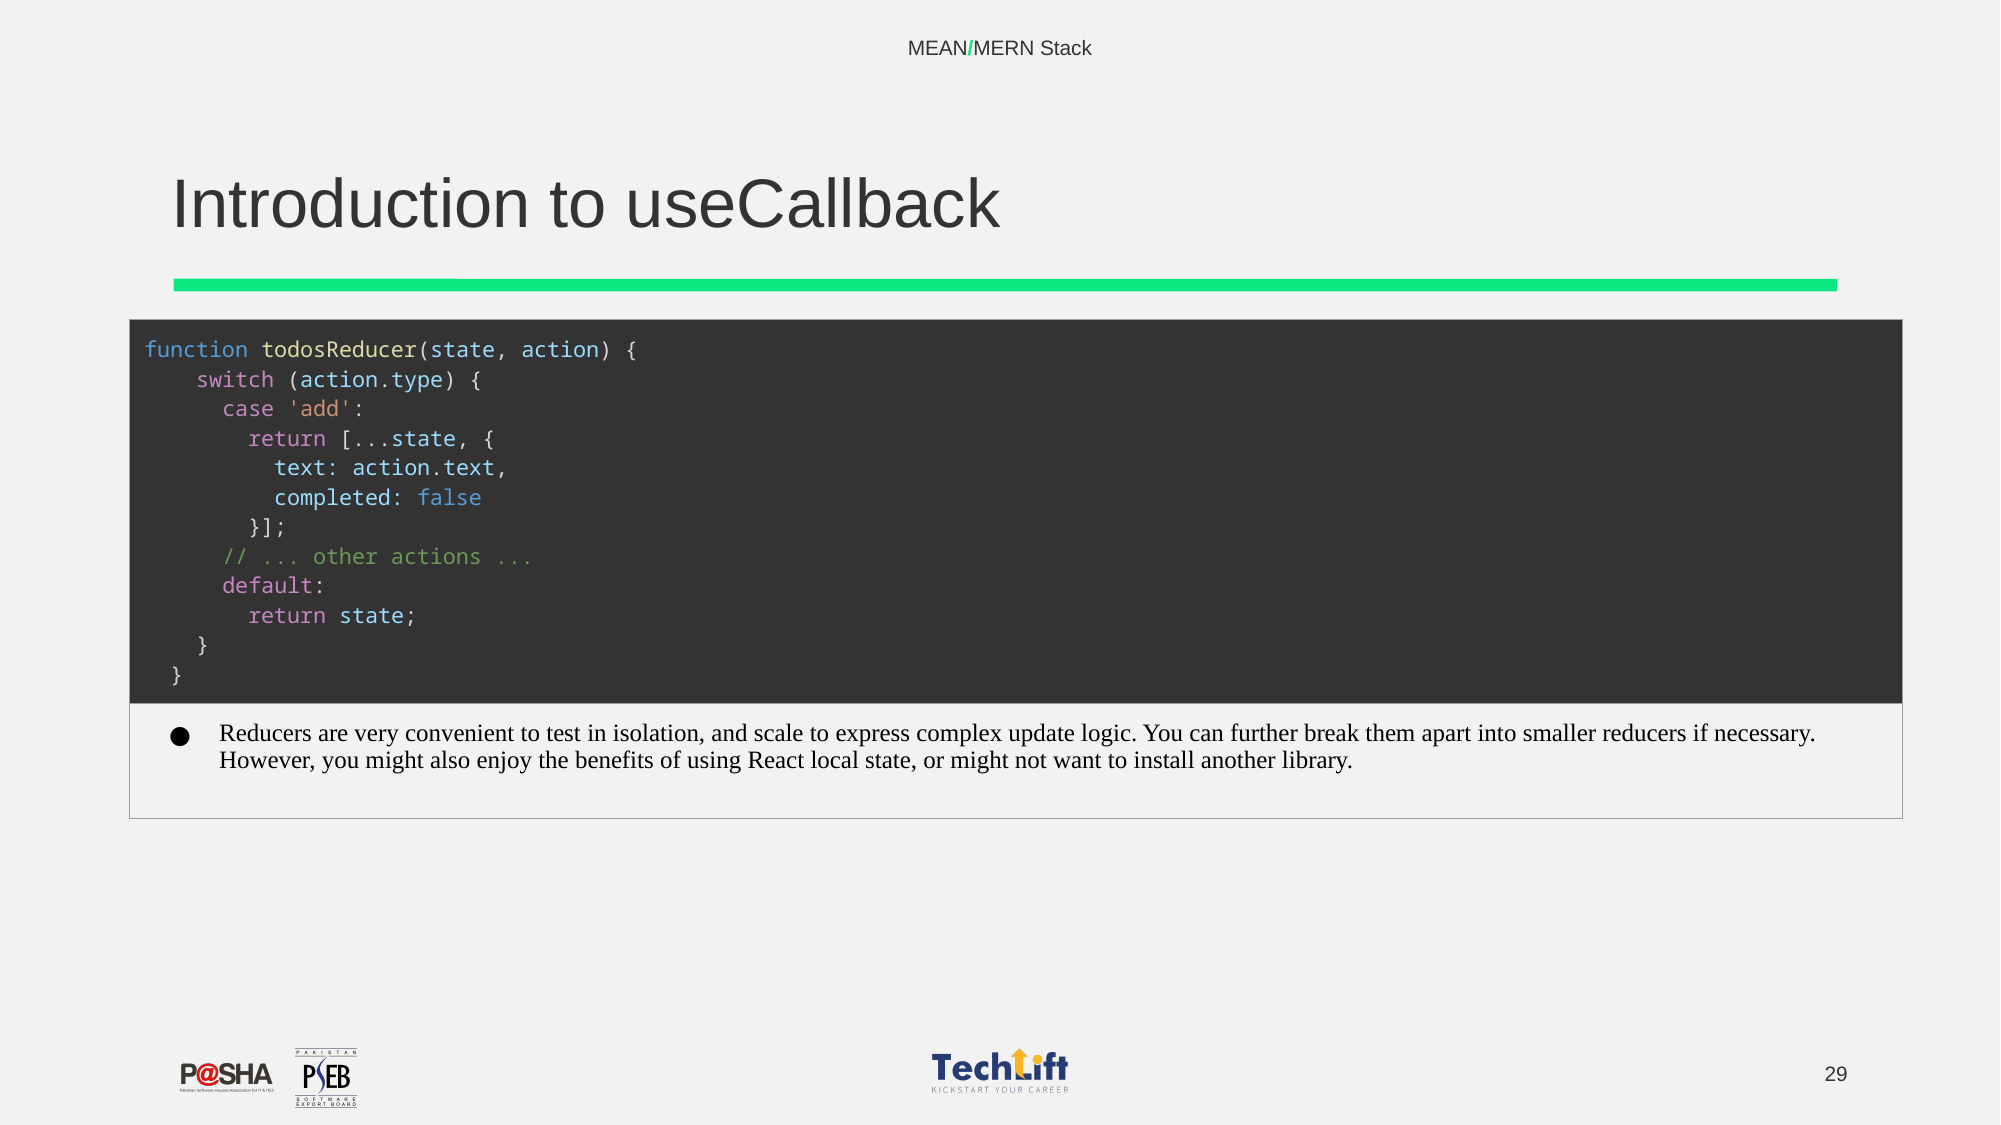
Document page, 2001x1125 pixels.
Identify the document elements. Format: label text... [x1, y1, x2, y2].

picture [180, 1063, 274, 1093]
picture [295, 1048, 357, 1108]
title Introduction to useCallback [156, 147, 1807, 250]
picture [932, 1048, 1068, 1093]
table_cell Reducers are very convenient to test in isolation, and scale to express complex update logic. You can further break them apart into smaller reducers if necessary. However, you might also enjoy the benefits of using React local state, or might not want to install another library. [130, 704, 1902, 818]
table_header function todosReducer(state, action) { switch (action.type) { case 'add': return [...state, { text: action.text, completed: false }]; // ... other actions ... default: return state; } } [130, 320, 1902, 703]
footer MEAN/MERN Stack [662, 17, 1338, 77]
slide_number ‹#› [1412, 1042, 1863, 1103]
